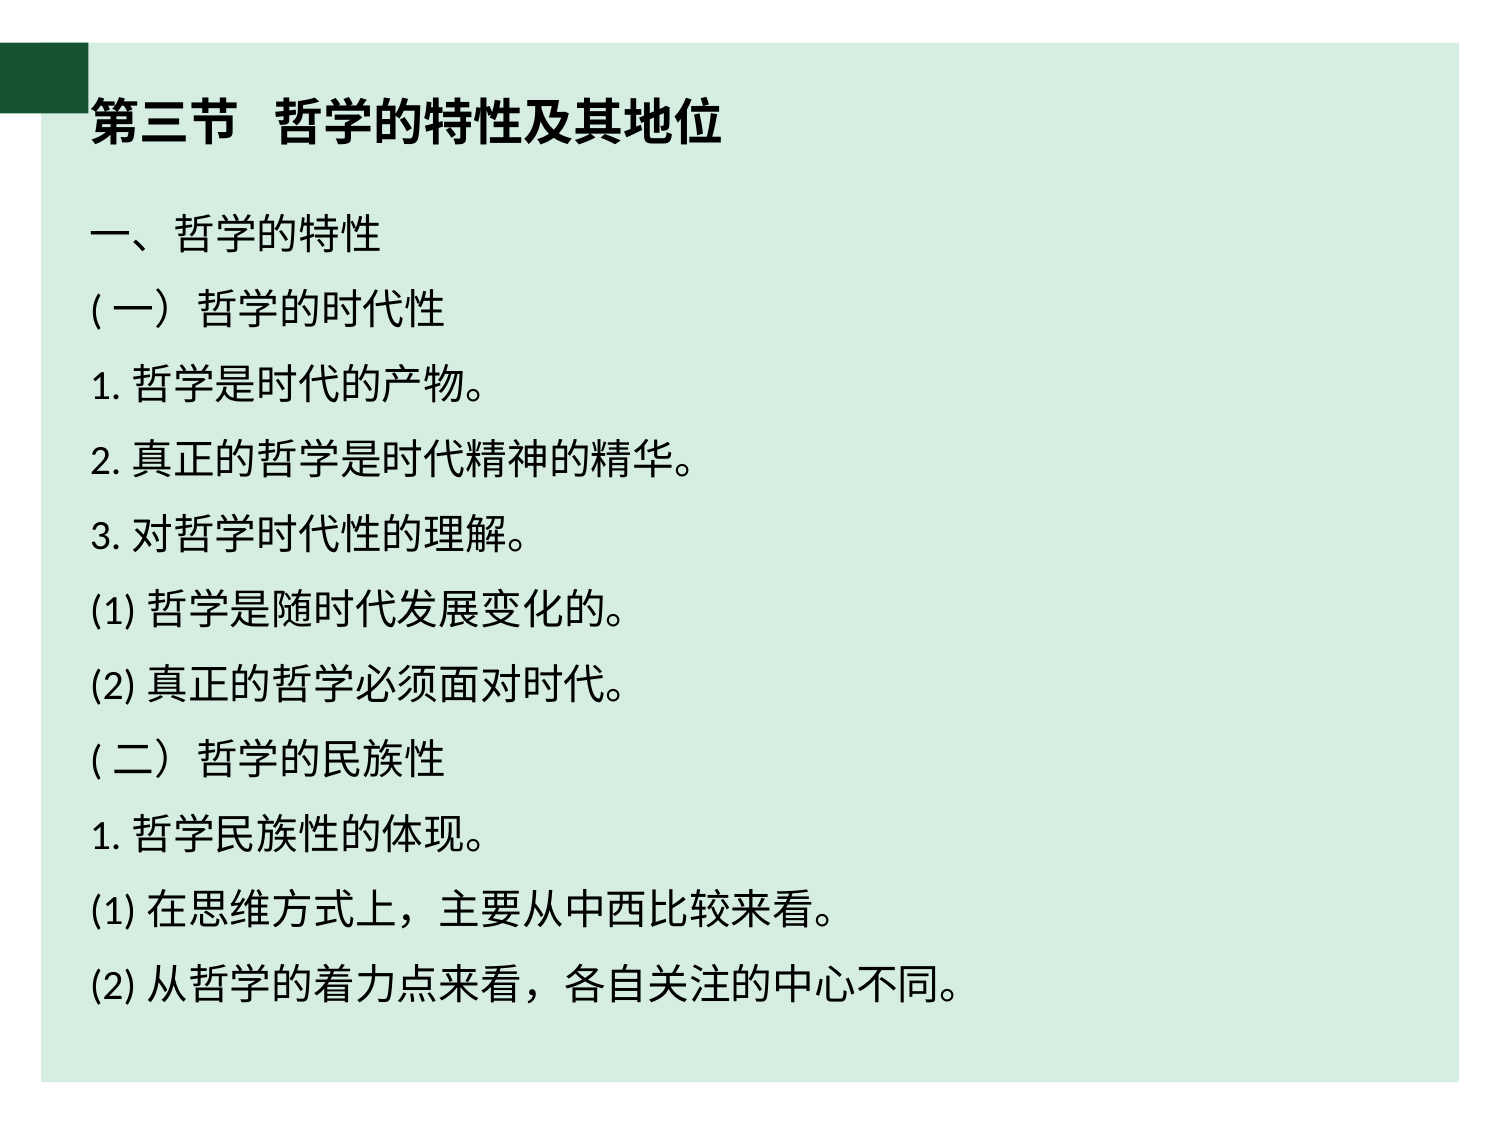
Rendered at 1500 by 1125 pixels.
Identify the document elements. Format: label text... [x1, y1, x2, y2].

list 一、哲学的特性 (一）哲学的时代性 1.哲学是时代的产物。 2.真正的哲学是时代精神的精华。 3.对哲学时代性的理解。 (1)哲学是随时代发展变化的。 (2)真正的哲学必须面对时代。 (二）哲学的民族性 1.哲学民族性的体现。 (1)在思维方式上，主要从中西比较来看。 (2)从哲学的着力点来看，各自关注的中心不同。 [75, 176, 1425, 1060]
title 第三节 哲学的特性及其地位 [75, 45, 1425, 176]
